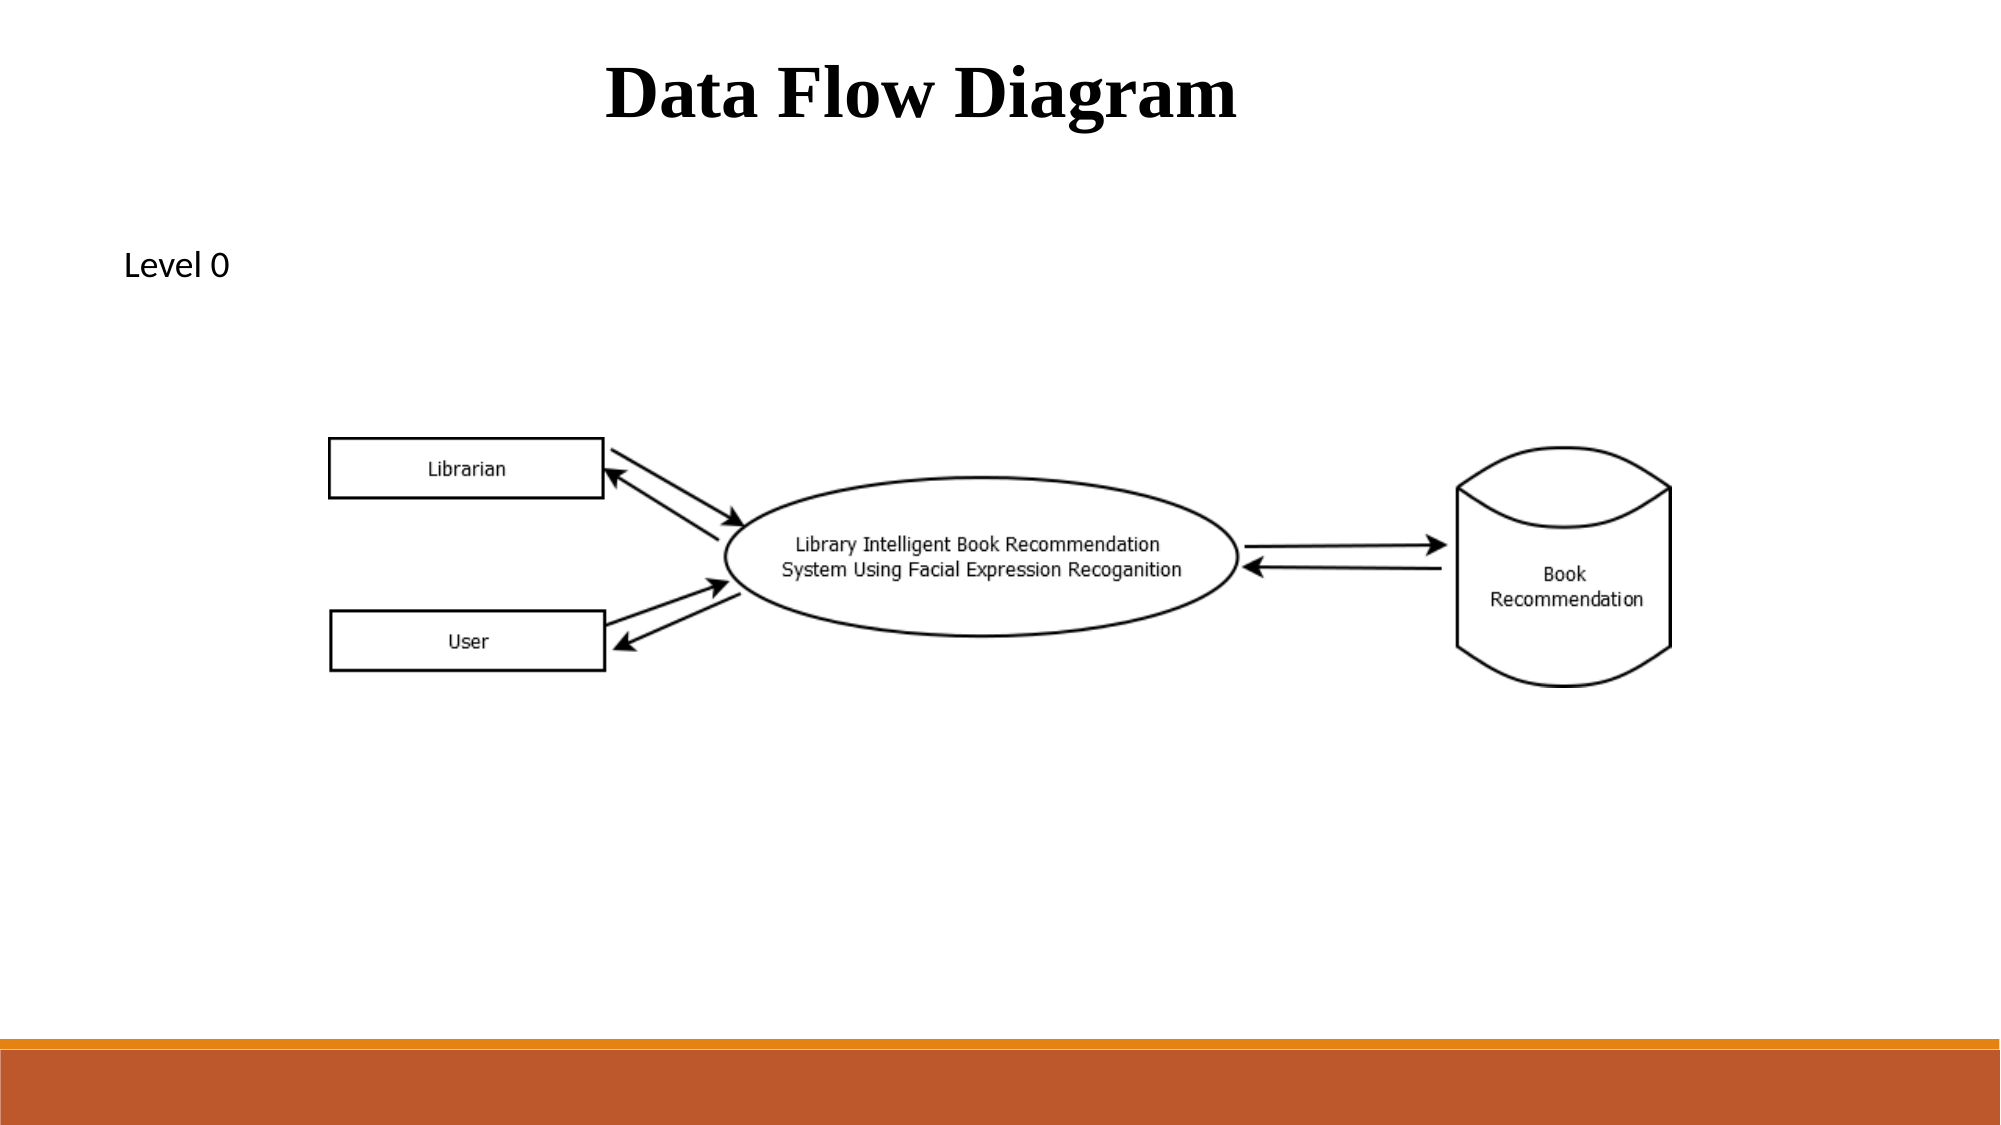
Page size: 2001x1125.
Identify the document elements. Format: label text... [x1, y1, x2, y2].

text_box Level 0 [109, 232, 329, 293]
text_box Data Flow Diagram [590, 34, 1402, 140]
picture [328, 436, 1672, 688]
